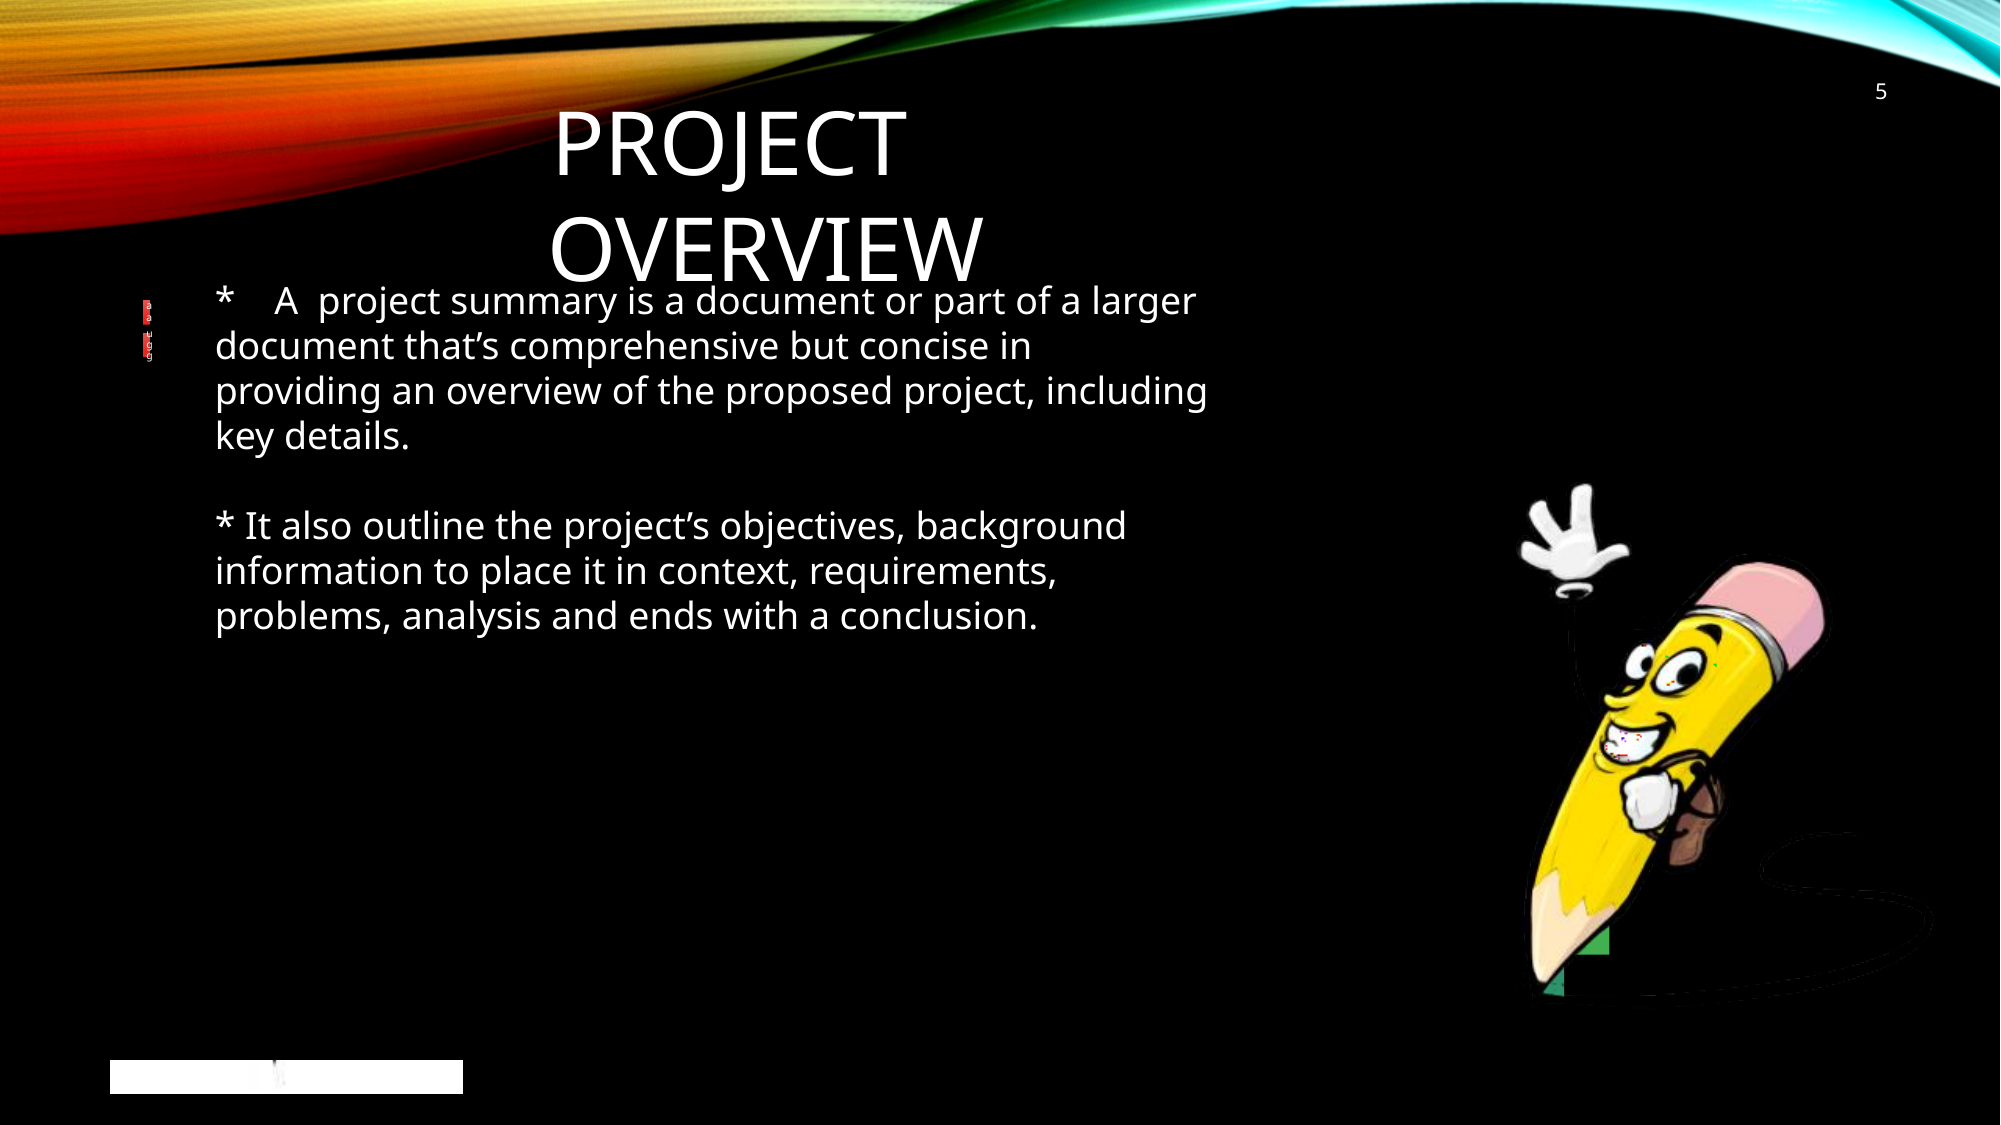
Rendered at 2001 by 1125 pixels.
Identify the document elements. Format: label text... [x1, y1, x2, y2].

slide_number 5 [1437, 0, 1888, 420]
picture [1888, 0, 2000, 237]
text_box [142, 299, 151, 366]
picture [0, 0, 1437, 237]
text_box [1420, 434, 2000, 1060]
text_box * A project summary is a document or part of a larger document that’s comprehensive but concise in providing an overview of the proposed project, including key details. * It also outline the project’s objectives, background information to place it in context, requirements, problems, analysis and ends with a conclusion. [200, 269, 1225, 645]
picture [110, 1060, 463, 1094]
title PROJECT OVERVIEW [121, 84, 985, 300]
